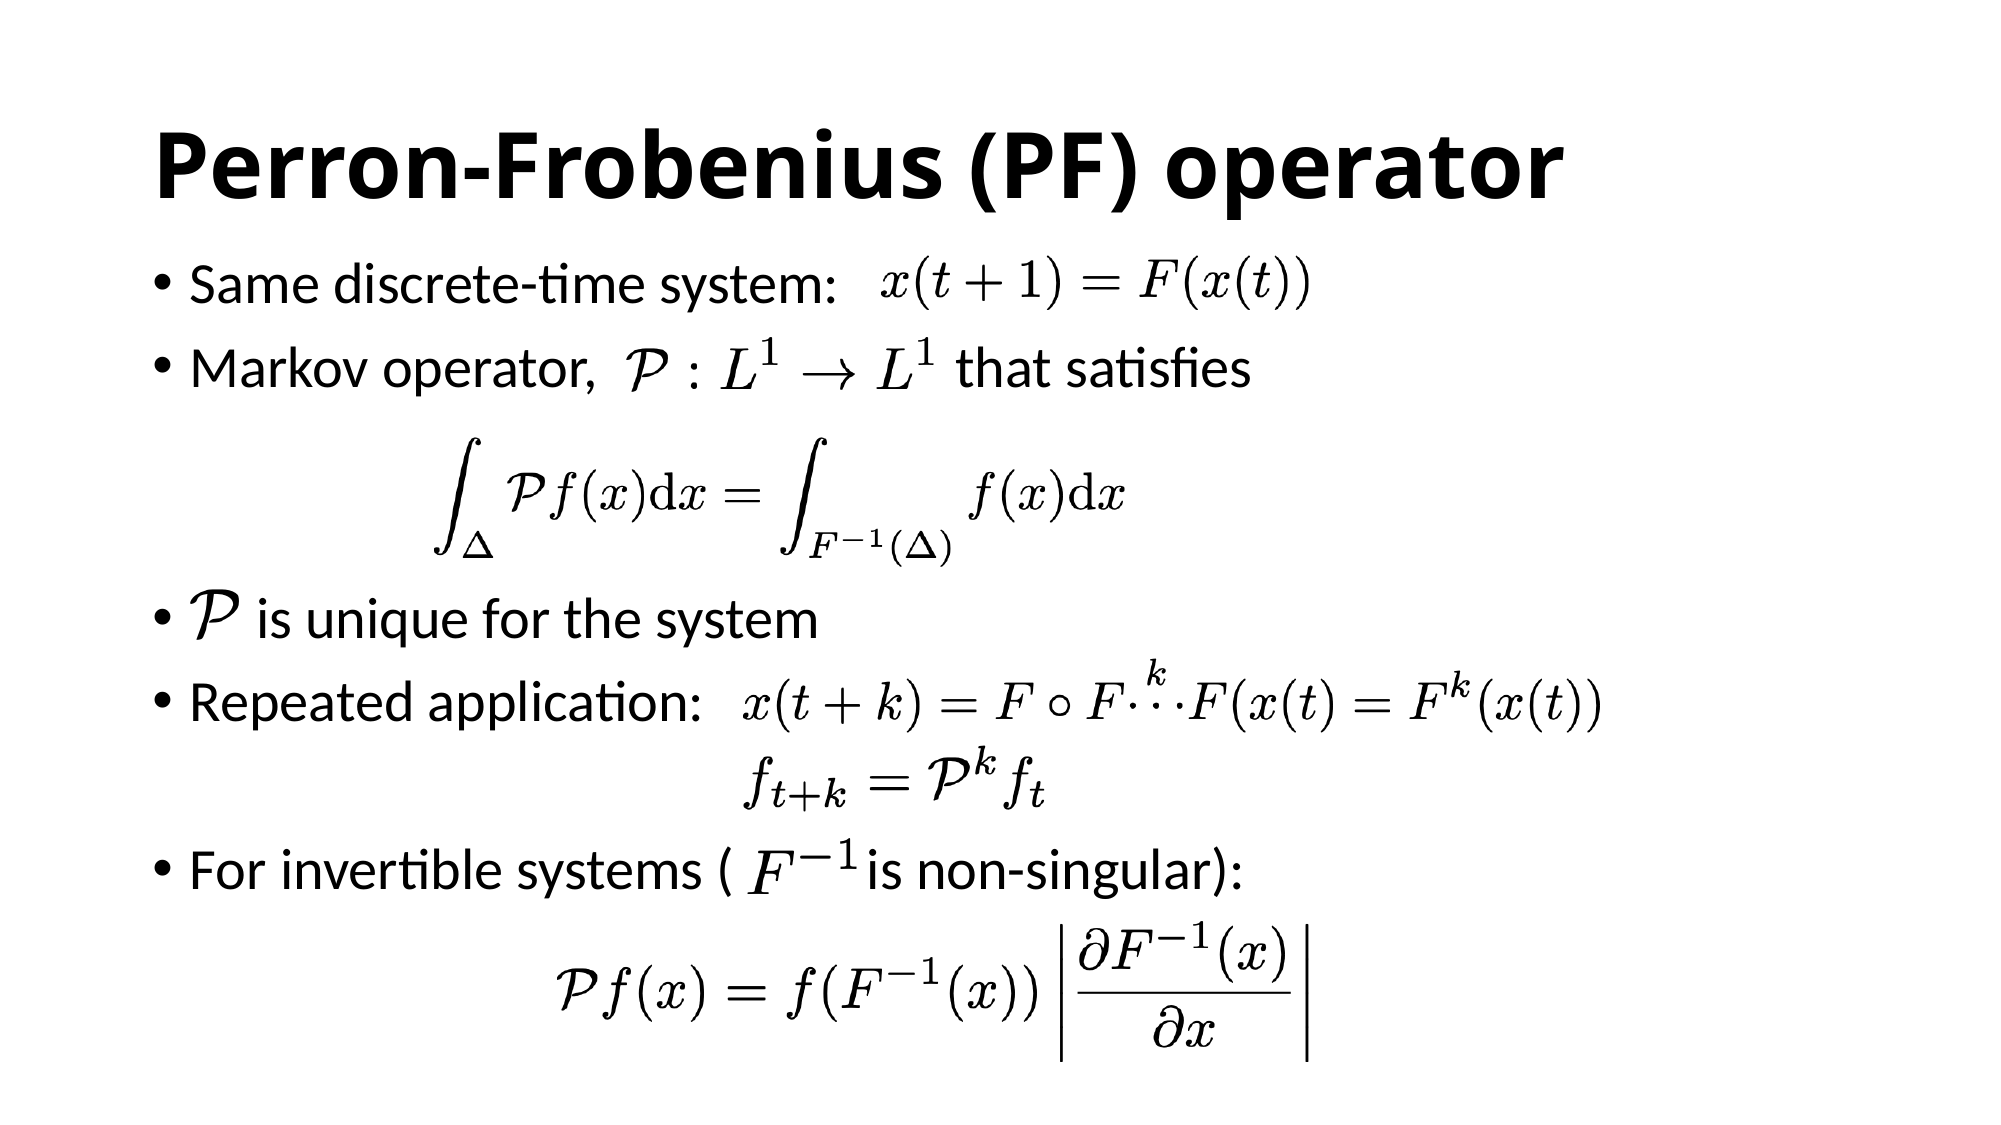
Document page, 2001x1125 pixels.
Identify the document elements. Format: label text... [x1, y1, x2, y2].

picture [190, 589, 239, 640]
picture [434, 436, 1125, 567]
picture [743, 657, 1601, 733]
title Perron-Frobenius (PF) operator [137, 59, 1863, 245]
picture [743, 744, 1045, 812]
list Same discrete-time system: Markov operator, that satisfies is unique for the system Repeated application: For invertible systems ( is non-singular): [137, 245, 1863, 1112]
picture [881, 254, 1309, 311]
picture [557, 921, 1309, 1062]
picture [625, 336, 934, 392]
picture [747, 837, 857, 895]
